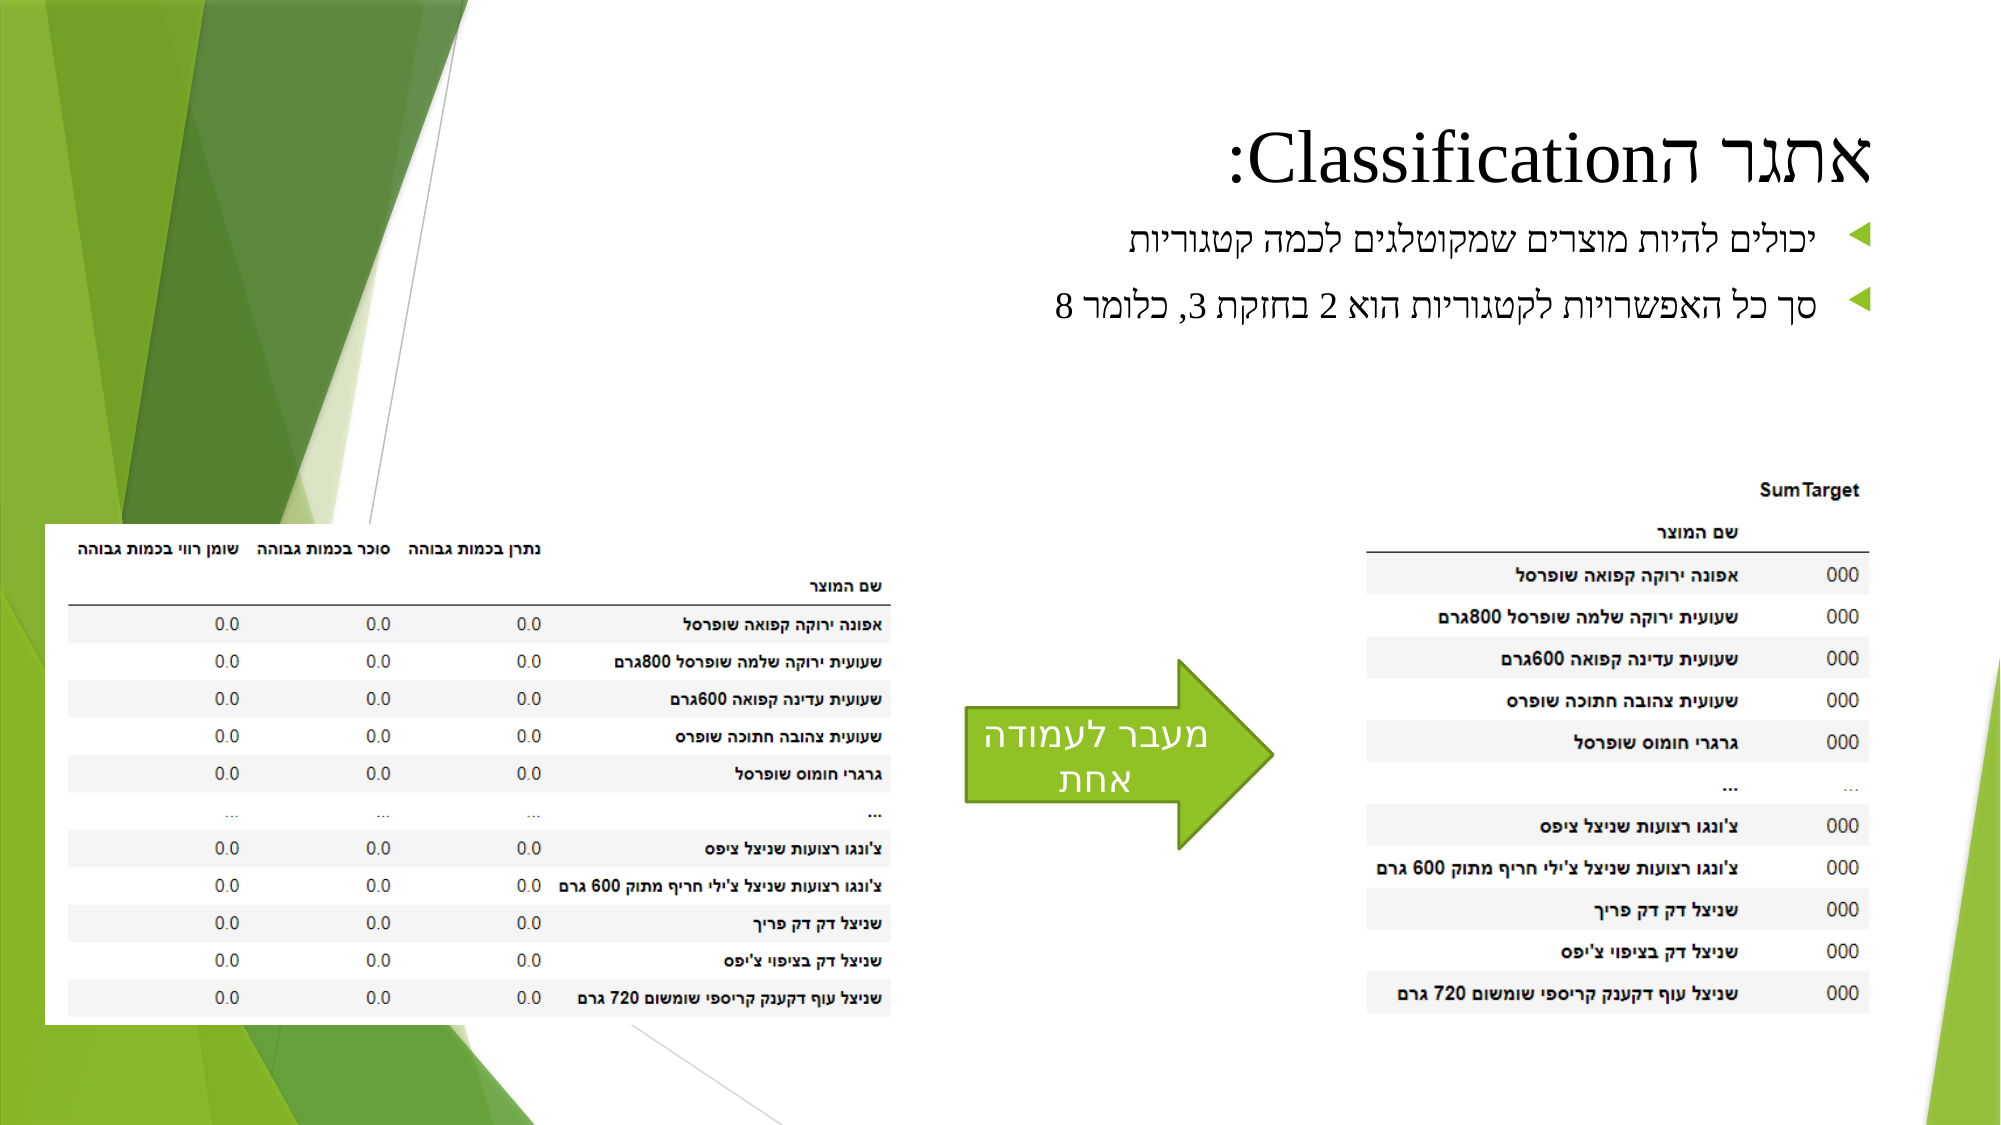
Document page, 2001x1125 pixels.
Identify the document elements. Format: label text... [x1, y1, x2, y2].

picture [1271, 467, 1890, 1026]
list יכולים להיות מוצרים שמקוטלגים לכמה קטגוריות סך כל האפשרויות לקטגוריות הוא 2 בחזקת 3, כלומר 8 [478, 207, 1889, 371]
picture [45, 523, 913, 1026]
text_box מעבר לעמודה אחת [964, 659, 1266, 851]
title אתגר הClassification: [478, 99, 1889, 207]
